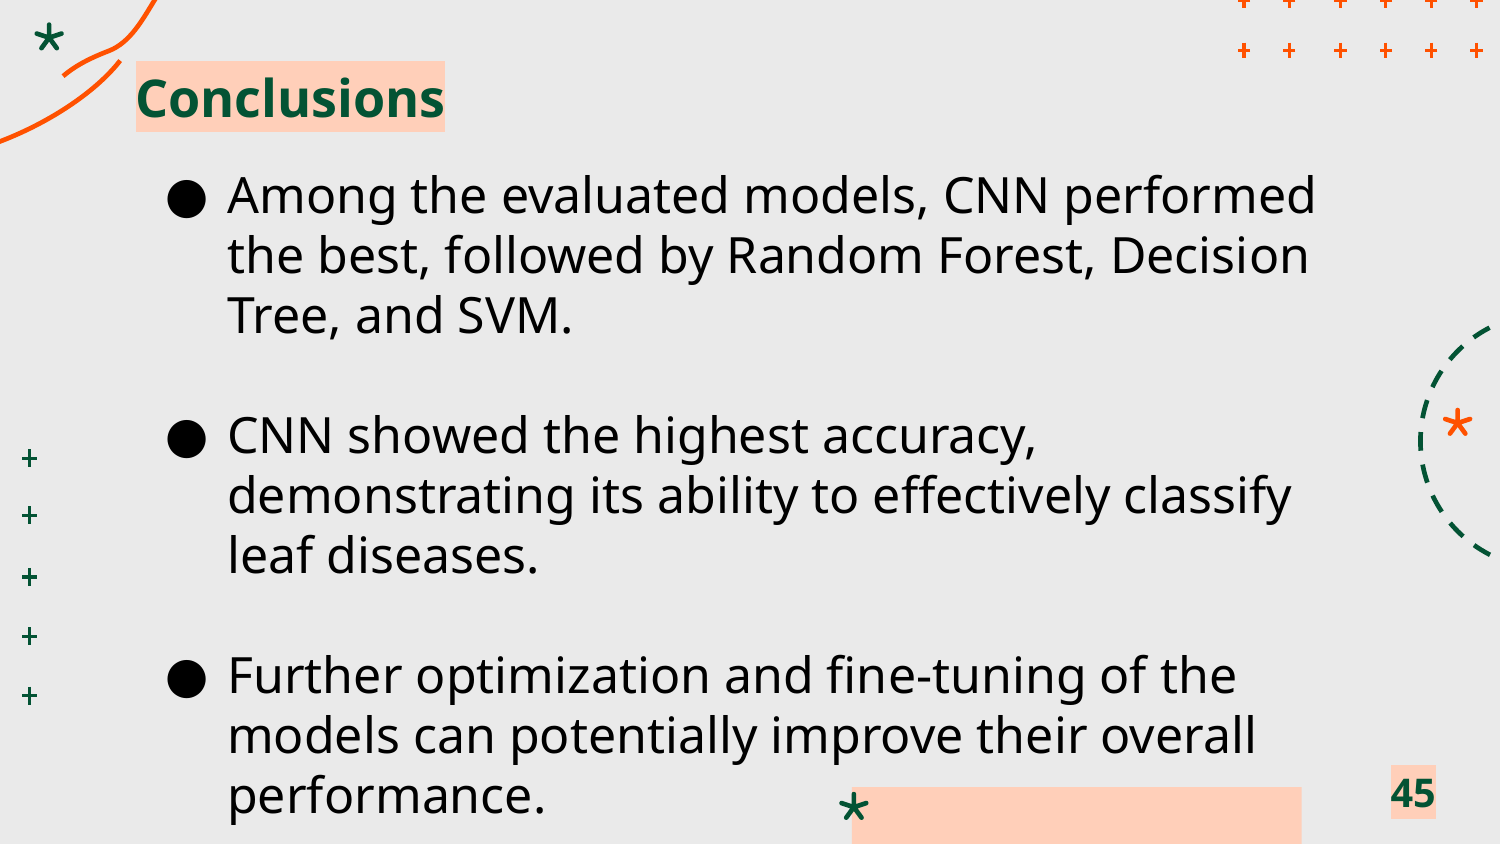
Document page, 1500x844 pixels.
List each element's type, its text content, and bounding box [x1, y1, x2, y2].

slide_number ‹#› [1357, 771, 1471, 818]
text_box Among the evaluated models, CNN performed the best, followed by Random Forest, Decision Tree, and SVM. CNN showed the highest accuracy, demonstrating its ability to effectively classify leaf diseases. Further optimization and fine-tuning of the models can potentially improve their overall performance. [137, 148, 1357, 839]
title Conclusions [120, 50, 1380, 144]
